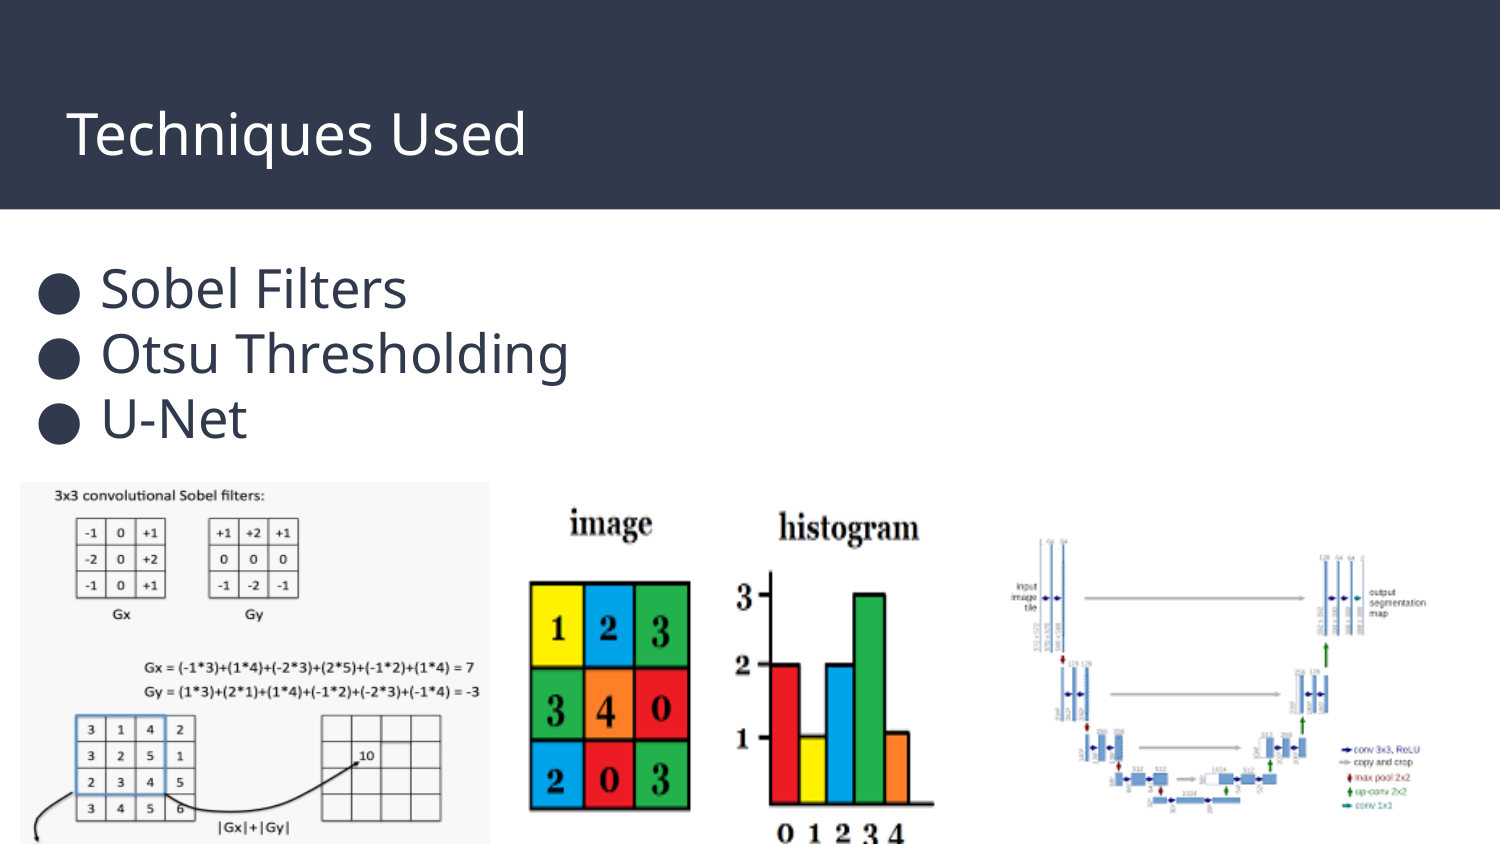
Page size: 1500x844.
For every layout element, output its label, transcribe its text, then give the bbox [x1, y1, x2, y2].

text_box Sobel Filters Otsu Thresholding U-Net [10, 239, 1486, 817]
title Techniques Used [51, 82, 1449, 185]
picture [19, 482, 490, 844]
picture [503, 482, 973, 844]
picture [996, 523, 1450, 819]
